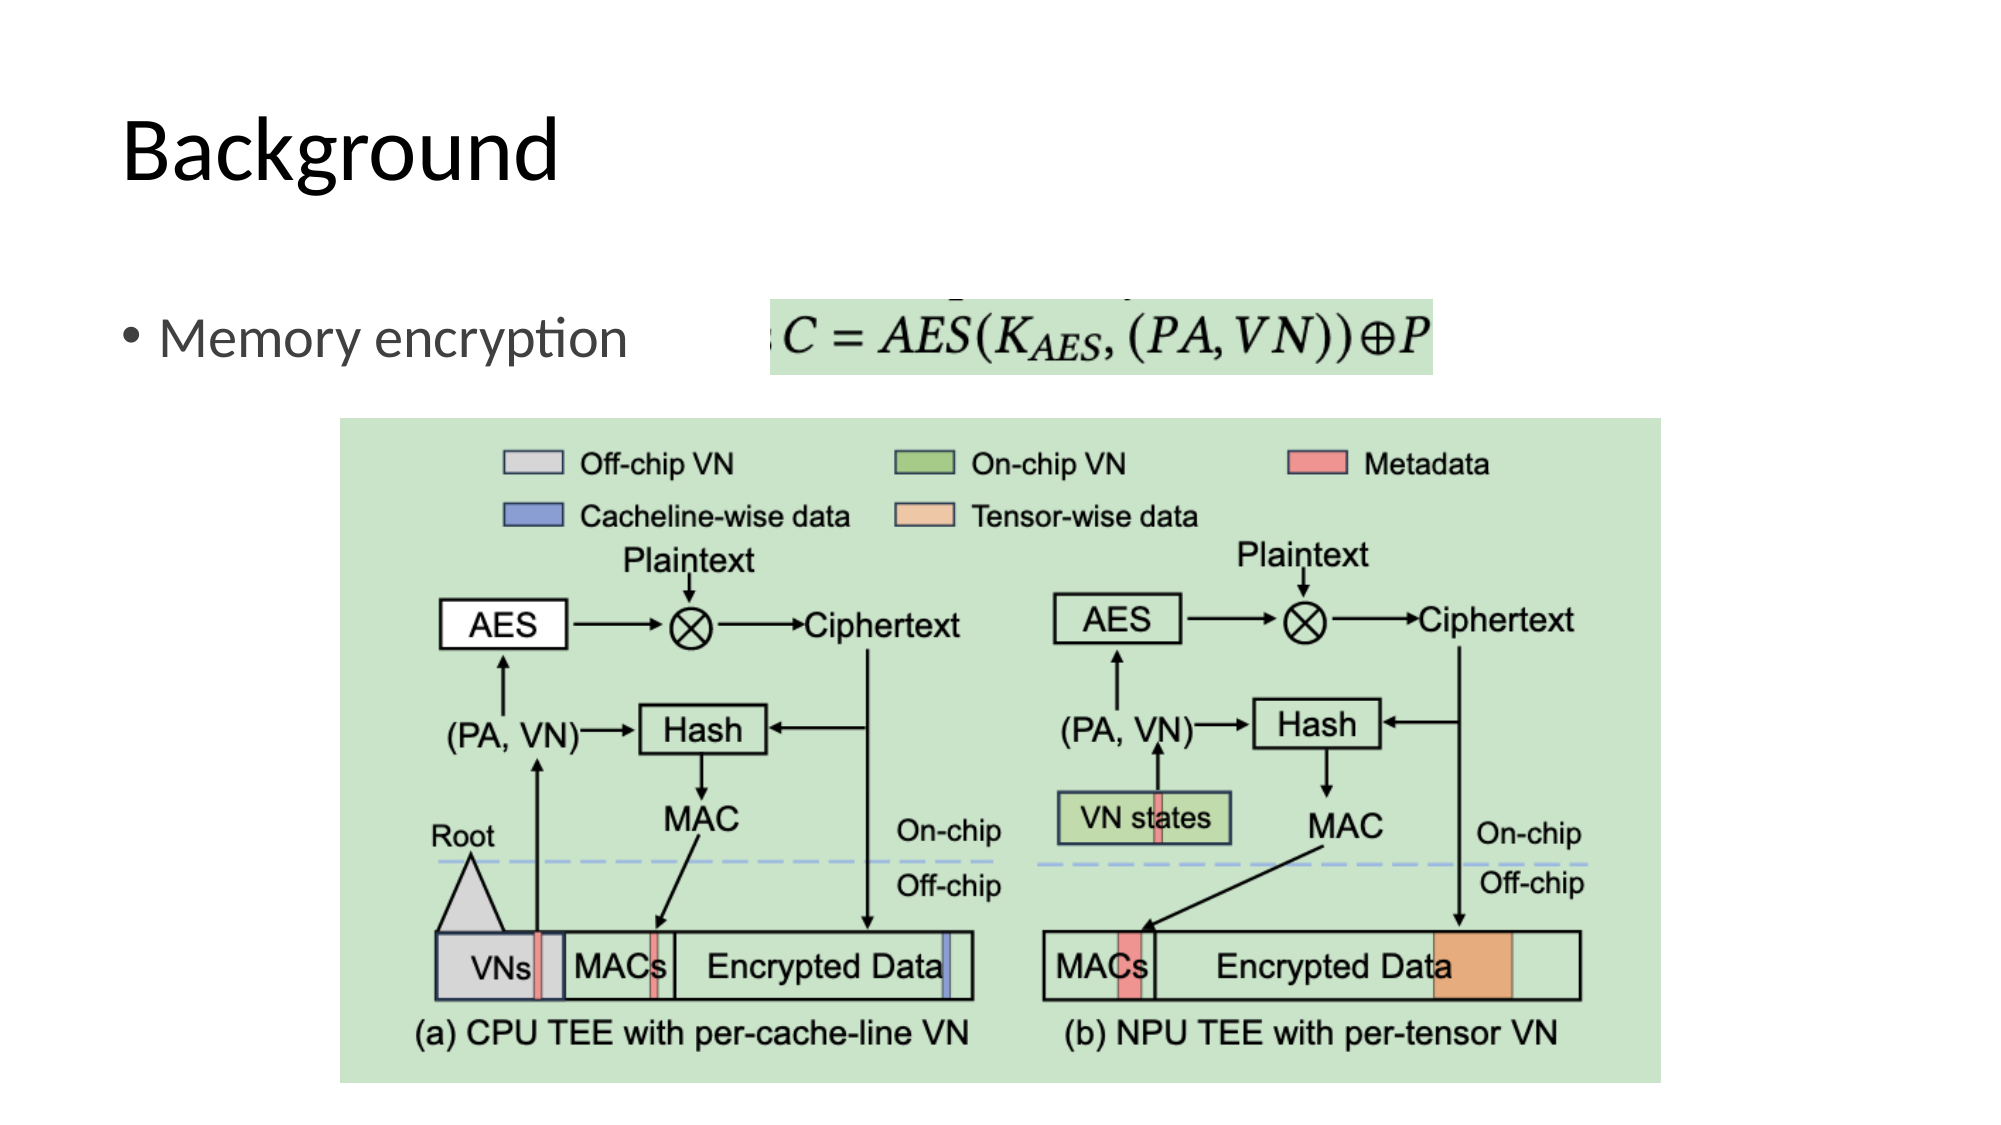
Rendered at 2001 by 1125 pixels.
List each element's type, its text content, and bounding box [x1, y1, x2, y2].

list Memory encryption [106, 299, 1832, 1014]
picture [770, 298, 1433, 375]
title Background [106, 42, 1832, 260]
picture [339, 417, 1662, 1084]
